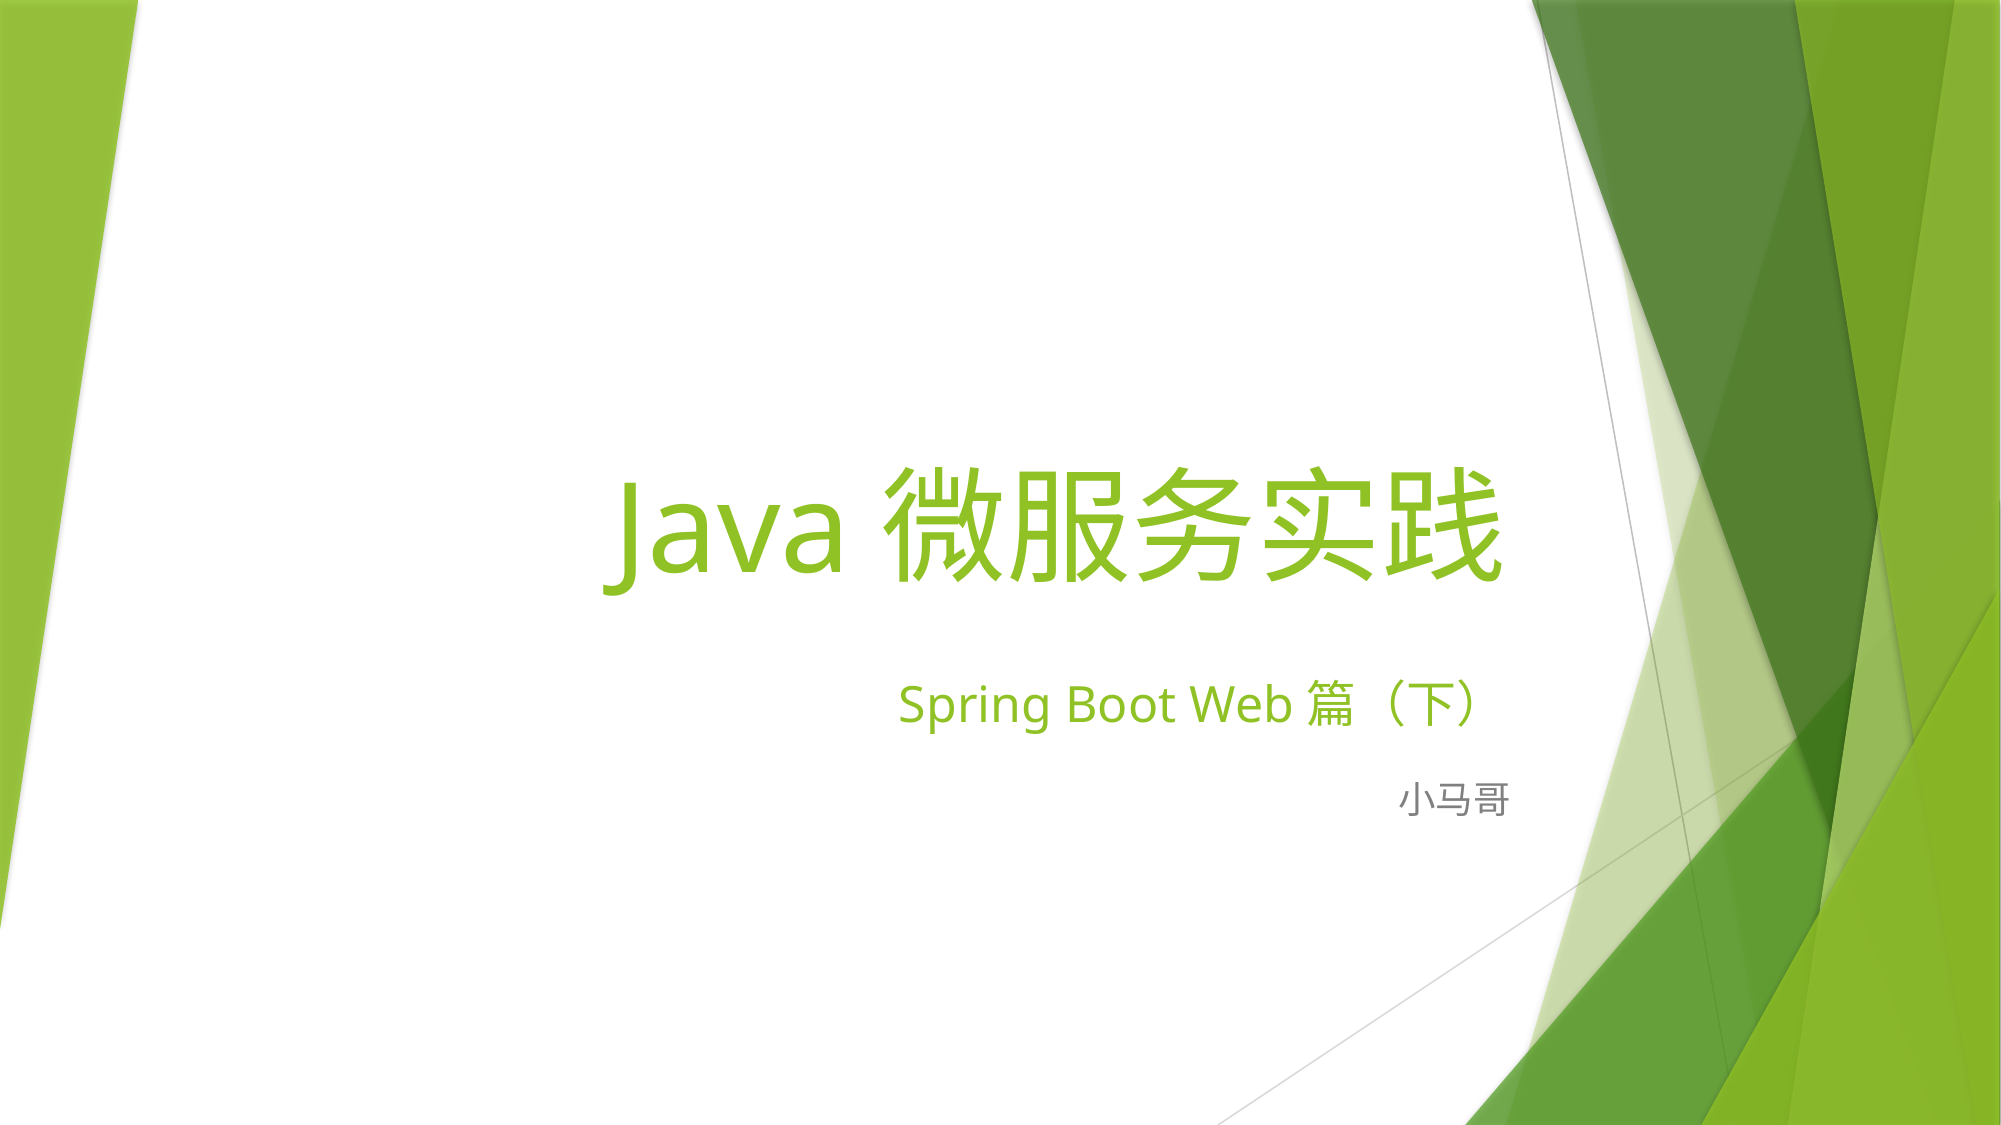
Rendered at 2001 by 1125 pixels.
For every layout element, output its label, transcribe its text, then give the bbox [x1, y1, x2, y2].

subtitle 小马哥 [251, 768, 1526, 949]
title Java微服务实践 Spring Boot Web篇（下） [247, 394, 1522, 756]
